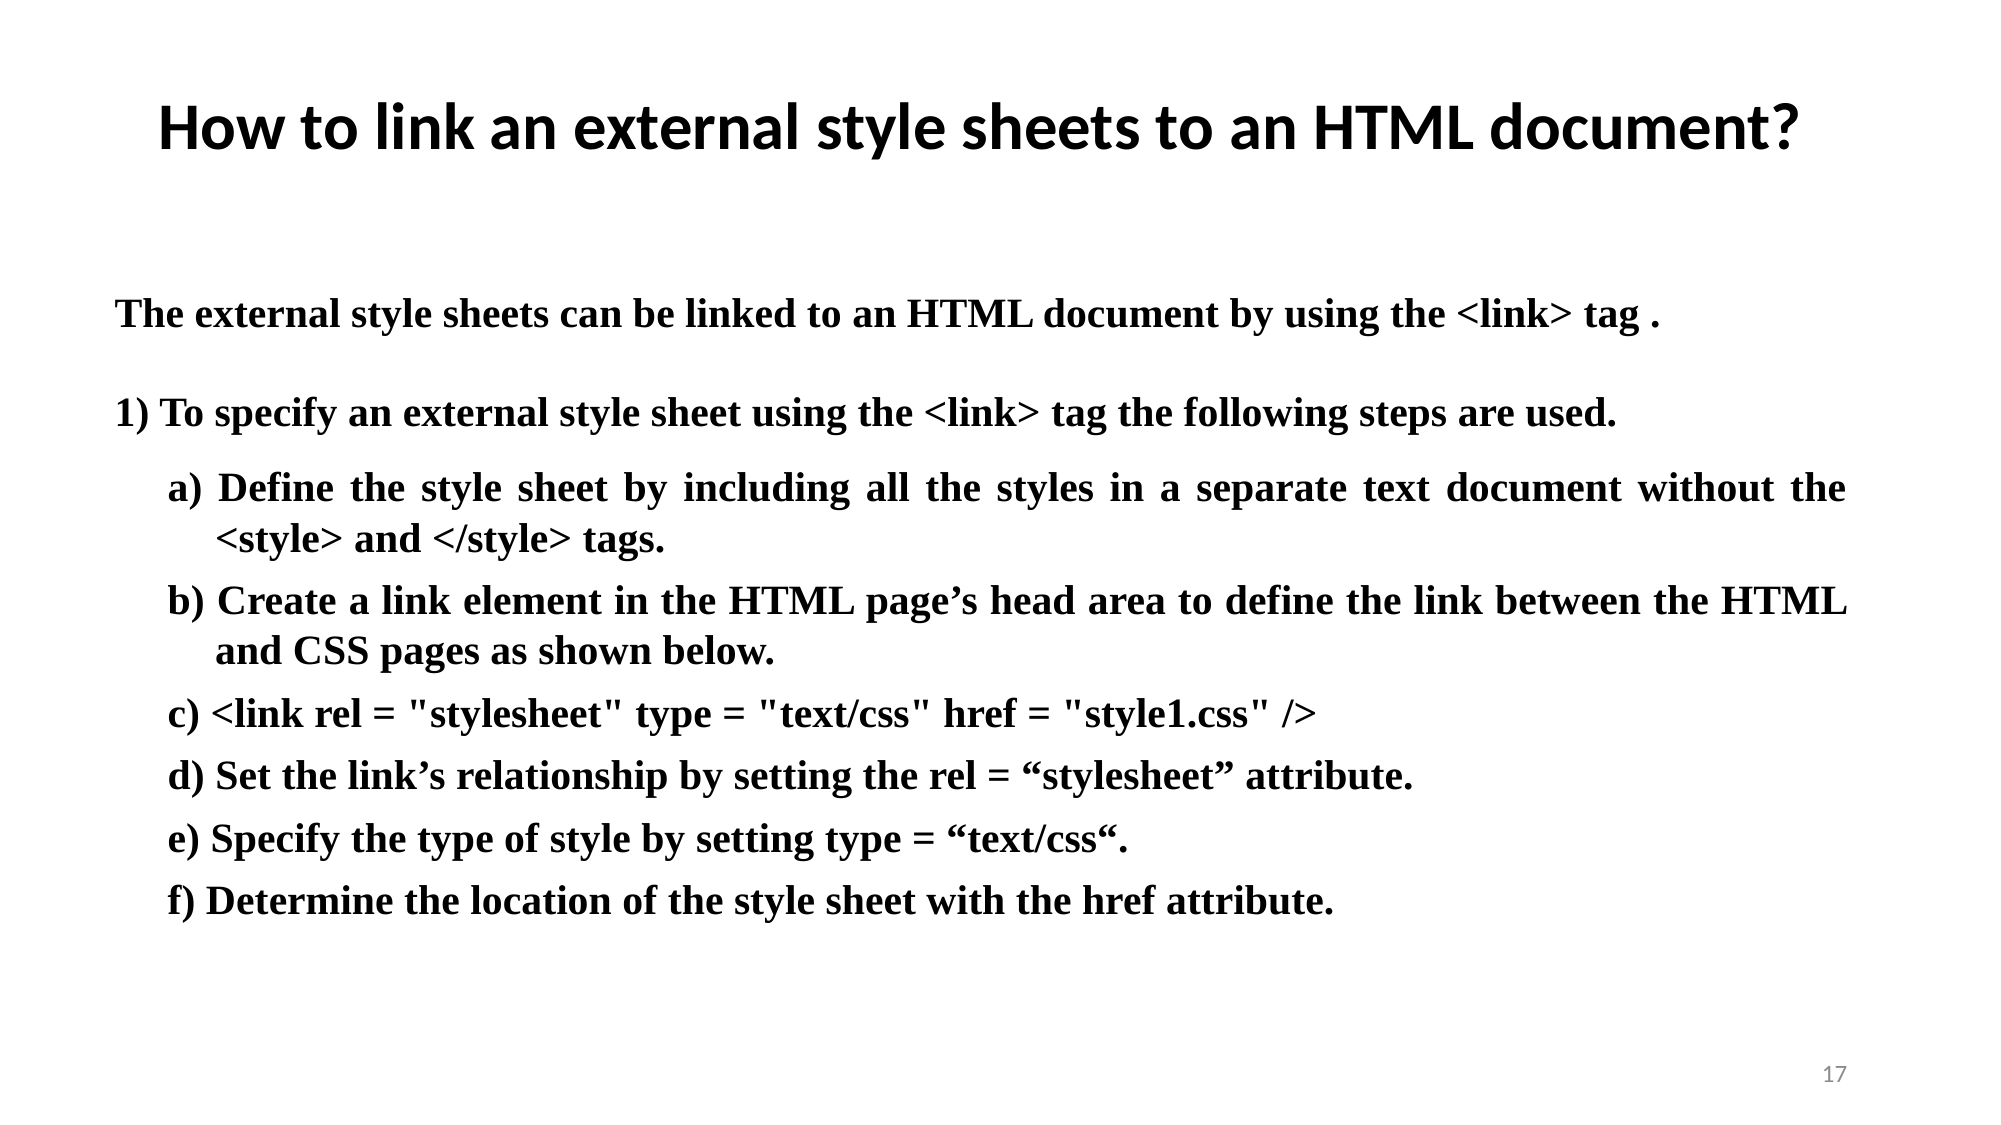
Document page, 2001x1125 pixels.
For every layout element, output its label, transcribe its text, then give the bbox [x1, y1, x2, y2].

text_box How to link an external style sheets to an HTML document? [68, 75, 1894, 170]
slide_number 17 [1412, 1042, 1863, 1103]
text_box The external style sheets can be linked to an HTML document by using the <link> tag . 1) To specify an external style sheet using the <link> tag the following steps are used. a) Define the style sheet by including all the styles in a separate text document without the <style> and </style> tags. b) Create a link element in the HTML page’s head area to define the link between the HTML and CSS pages as shown below. c) <link rel = "stylesheet" type = "text/css" href = "style1.css" /> d) Set the link’s relationship by setting the rel = “stylesheet” attribute. e) Specify the type of style by setting type = “text/css“. f) Determine the location of the style sheet with the href attribute. [99, 252, 1863, 931]
